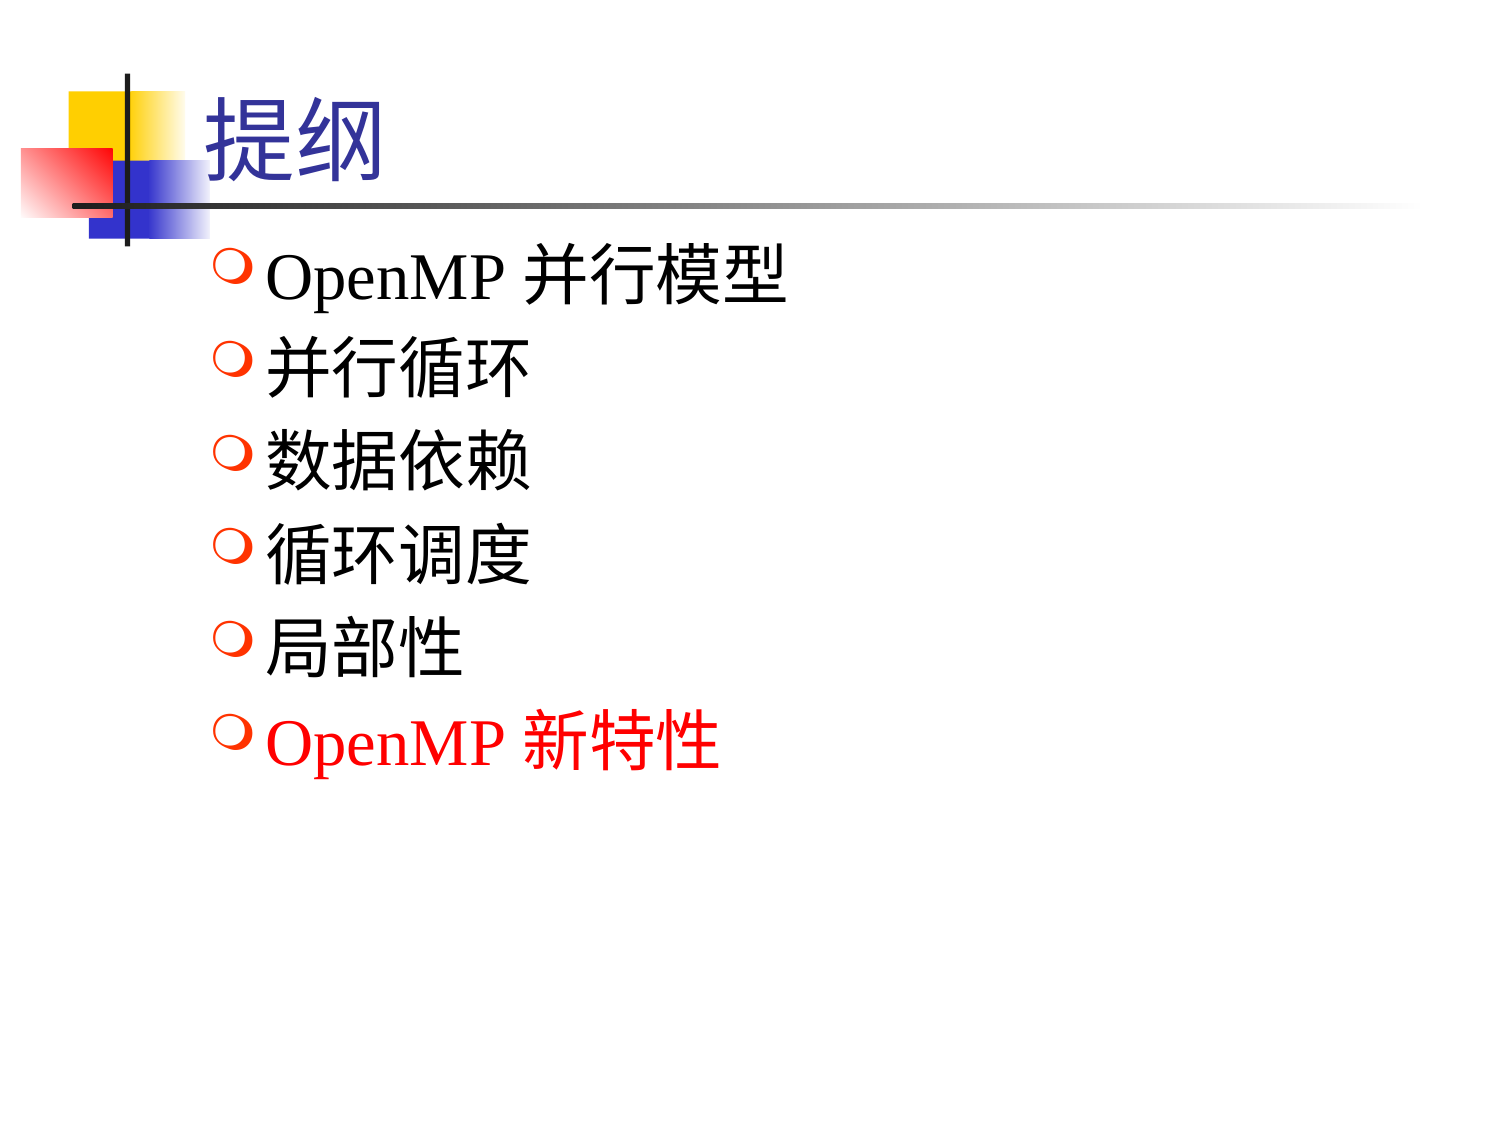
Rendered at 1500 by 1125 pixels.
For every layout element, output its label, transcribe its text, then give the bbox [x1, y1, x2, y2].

title 提纲 [188, 12, 1468, 200]
list OpenMP并行模型 并行循环 数据依赖 循环调度 局部性 OpenMP新特性 [193, 224, 1469, 1000]
